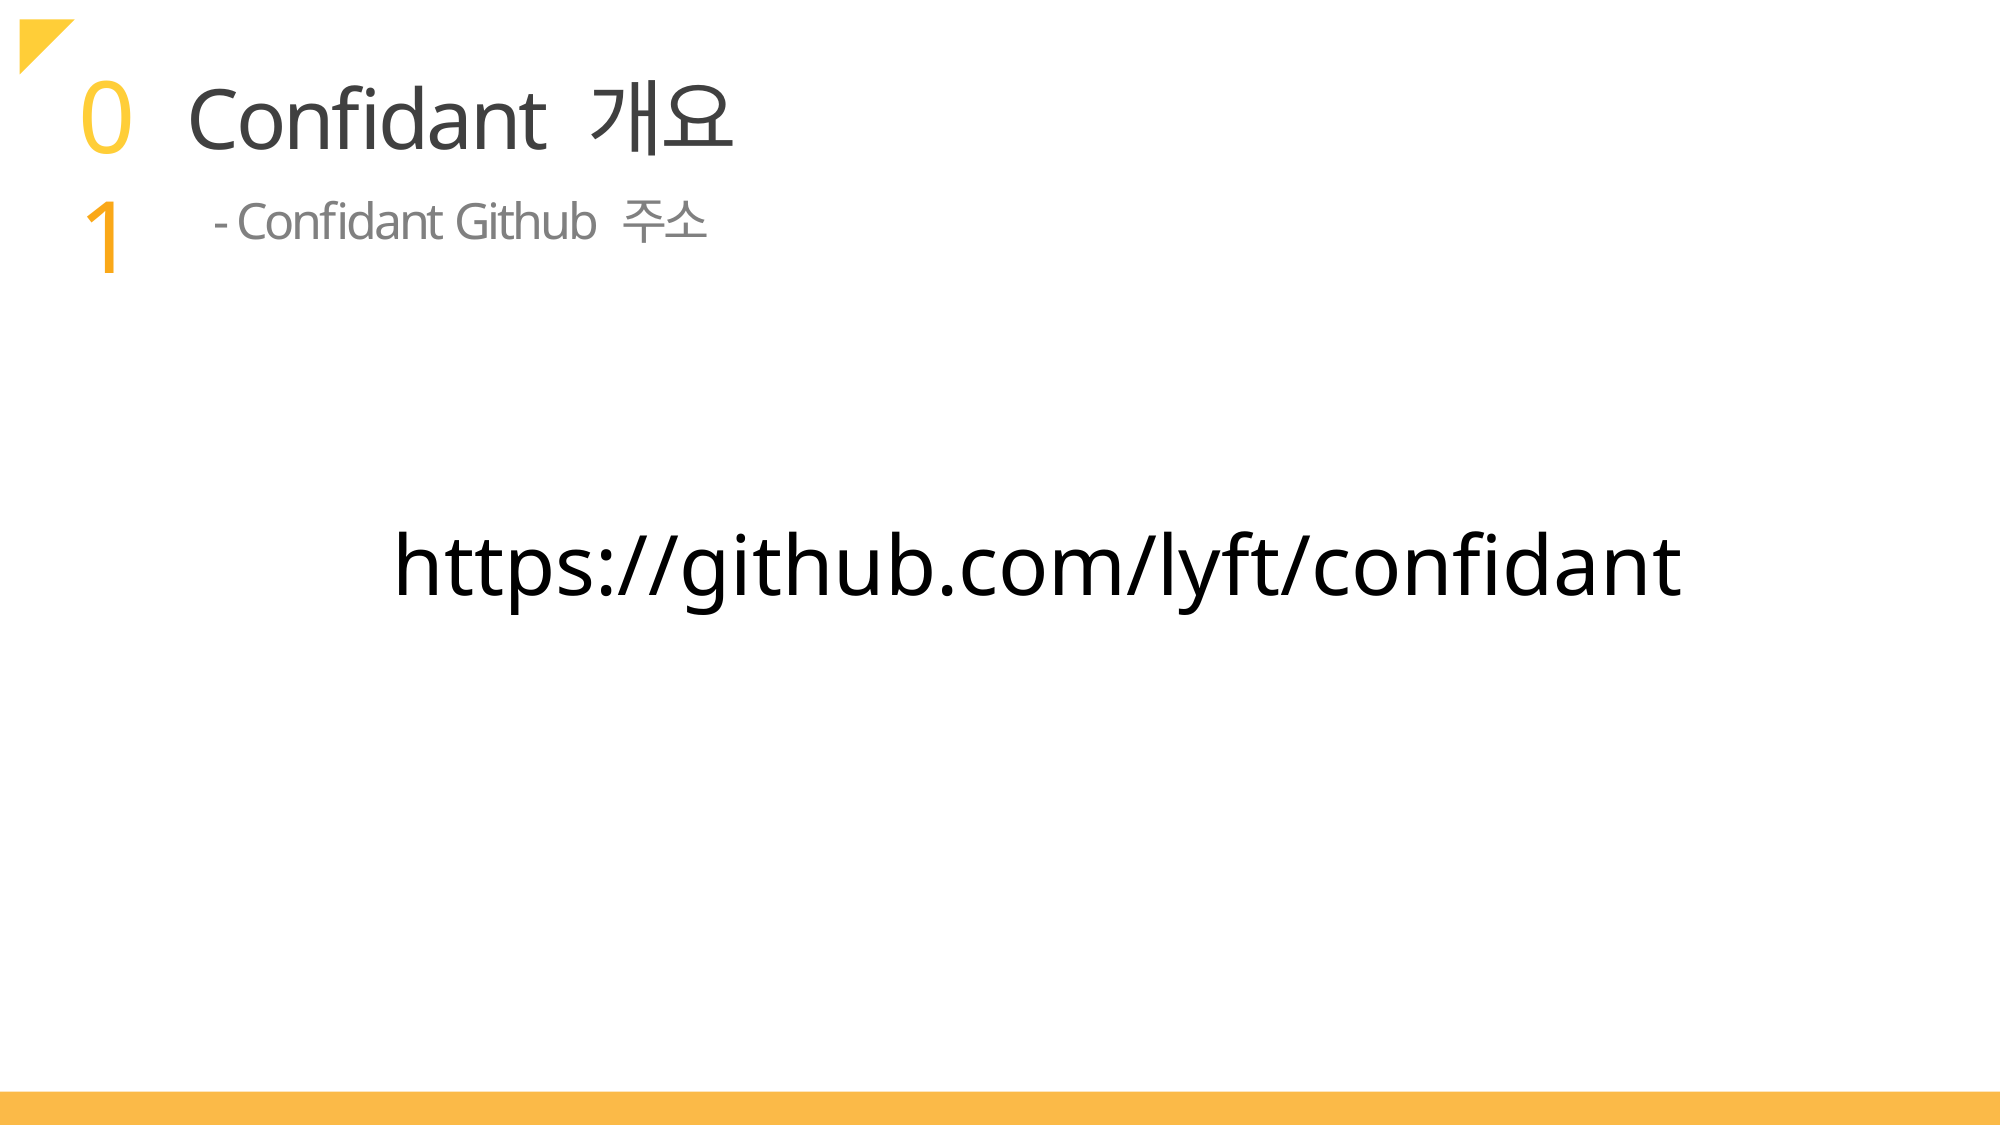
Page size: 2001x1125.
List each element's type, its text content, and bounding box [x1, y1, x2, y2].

text_box [18, 18, 78, 77]
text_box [63, 45, 746, 183]
text_box [0, 1091, 2000, 1125]
text_box - Confidant Github 주소 [198, 183, 736, 257]
text_box https://github.com/lyft/confidant [157, 504, 1919, 620]
